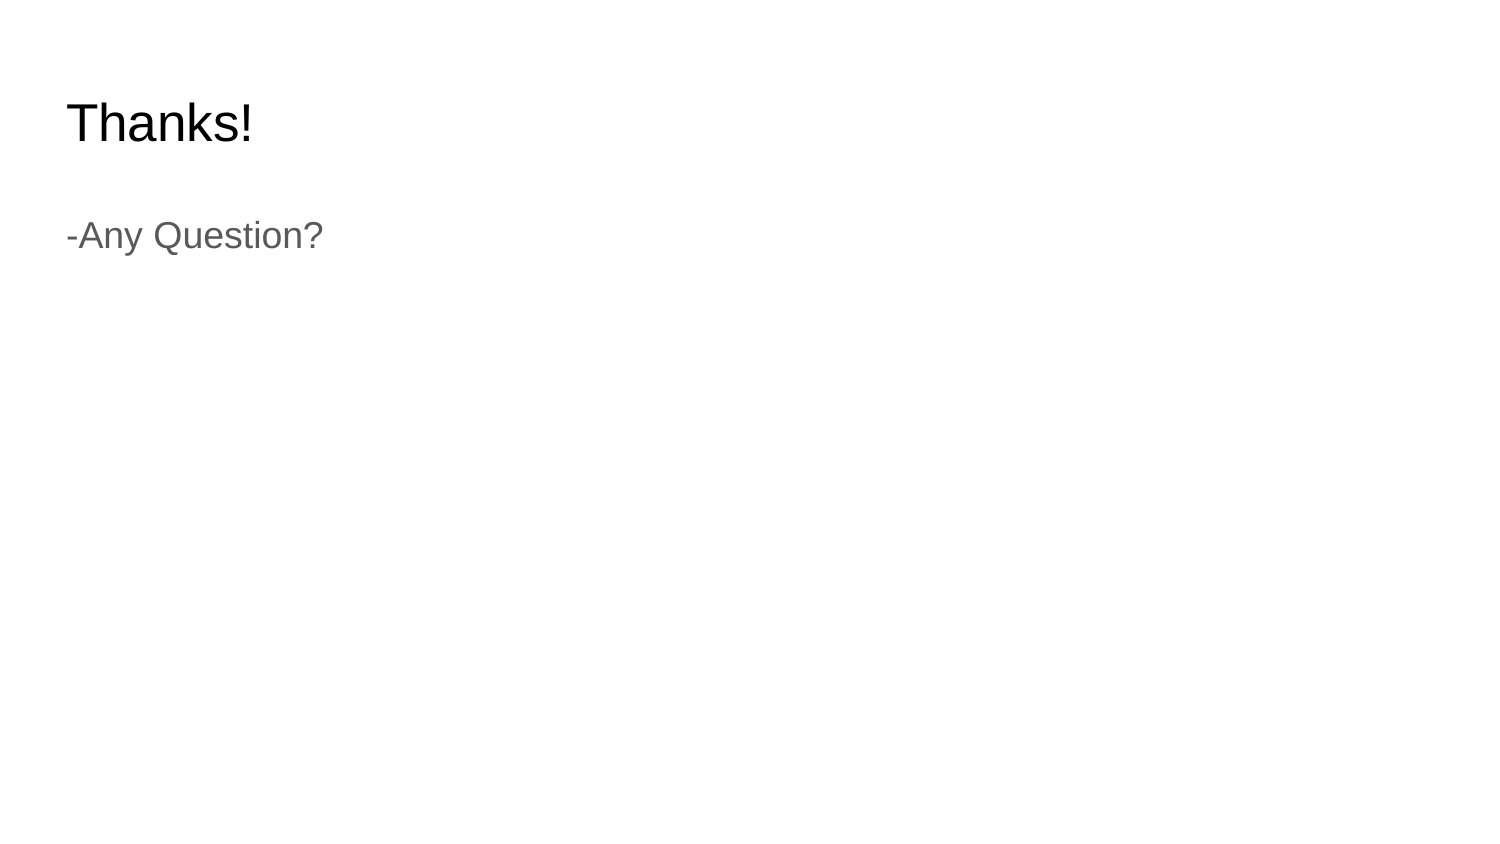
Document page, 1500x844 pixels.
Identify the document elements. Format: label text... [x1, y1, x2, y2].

list -Any Question? [51, 189, 1449, 750]
title Thanks! [51, 72, 1449, 167]
